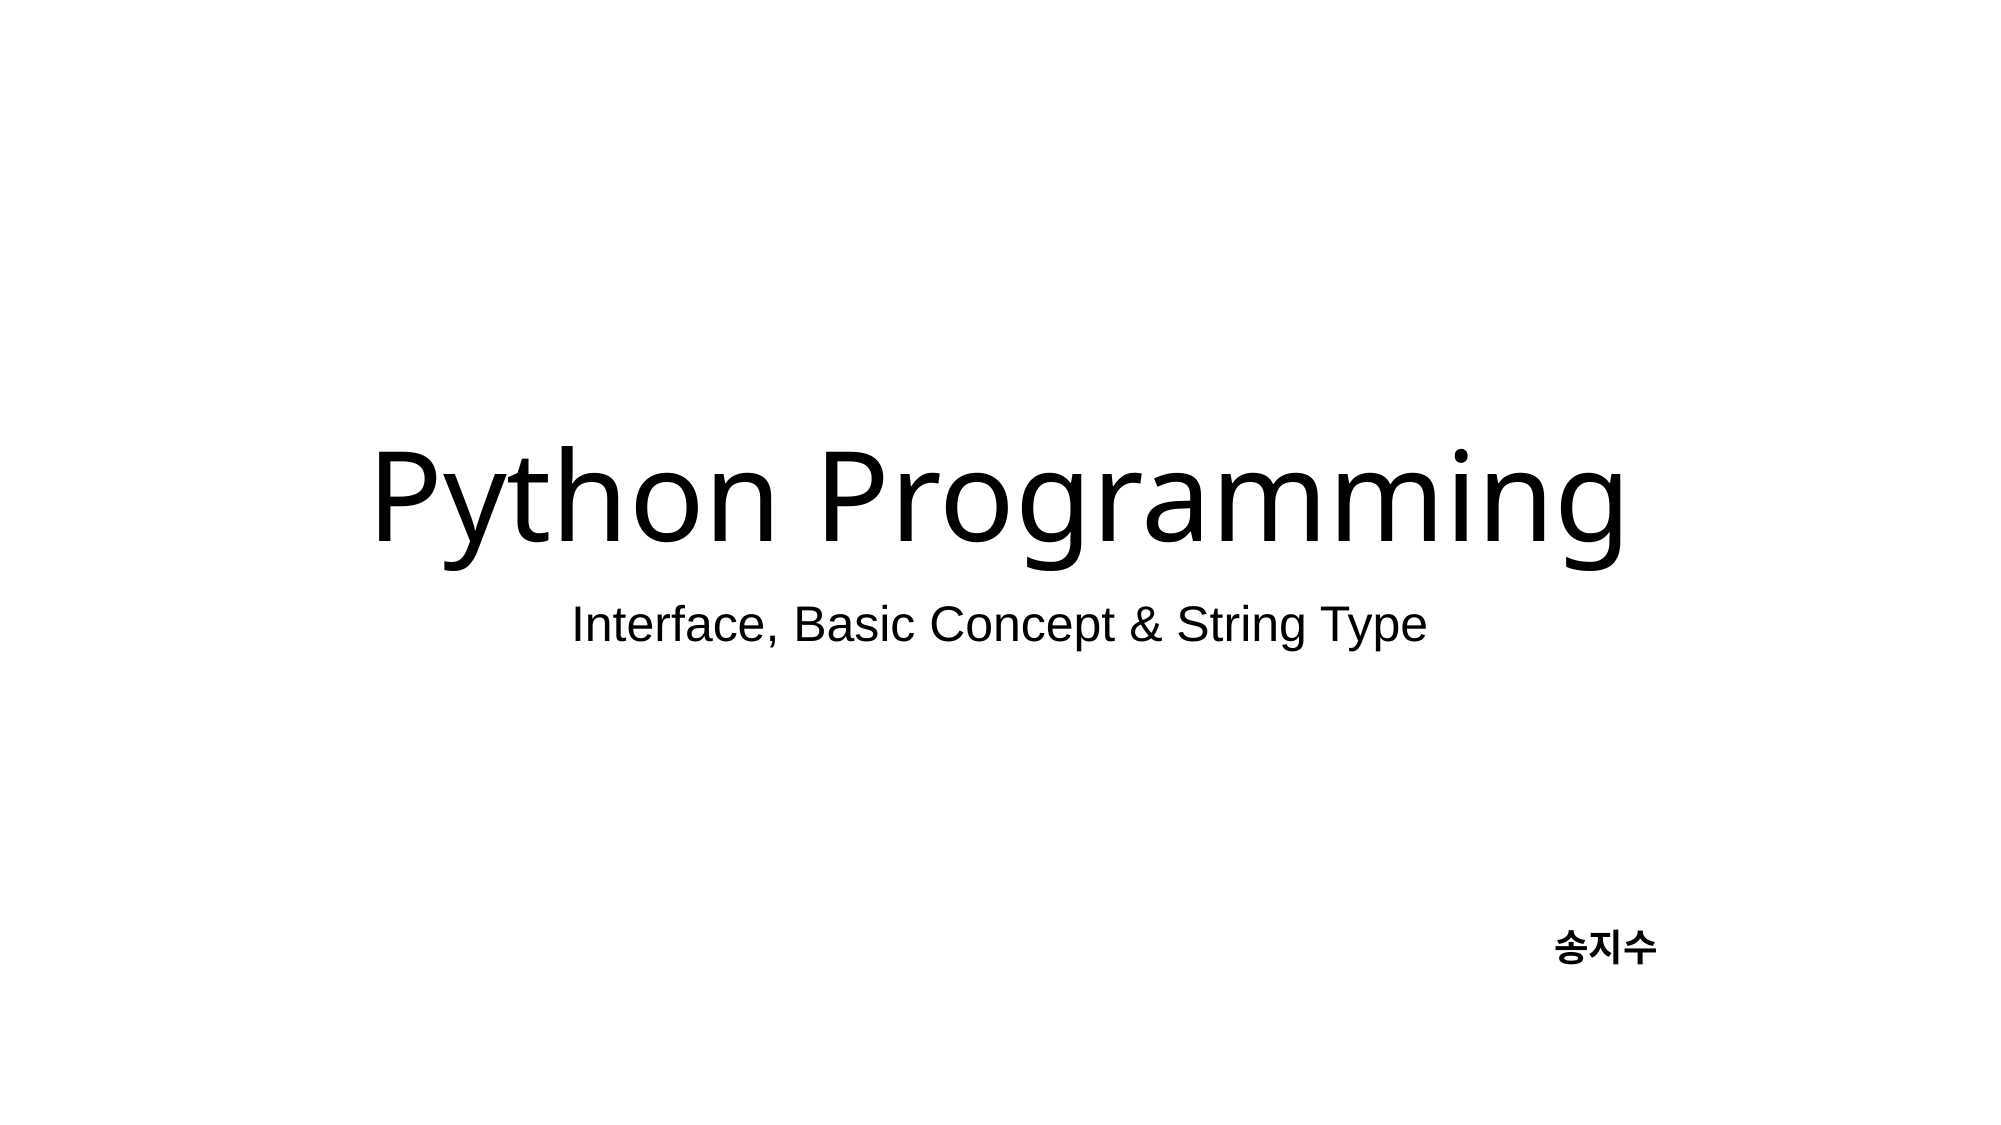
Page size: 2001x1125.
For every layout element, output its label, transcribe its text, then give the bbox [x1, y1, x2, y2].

title Python Programming [249, 184, 1750, 576]
text_box 송지수 [1141, 916, 1673, 977]
subtitle Interface, Basic Concept & String Type [249, 590, 1750, 863]
